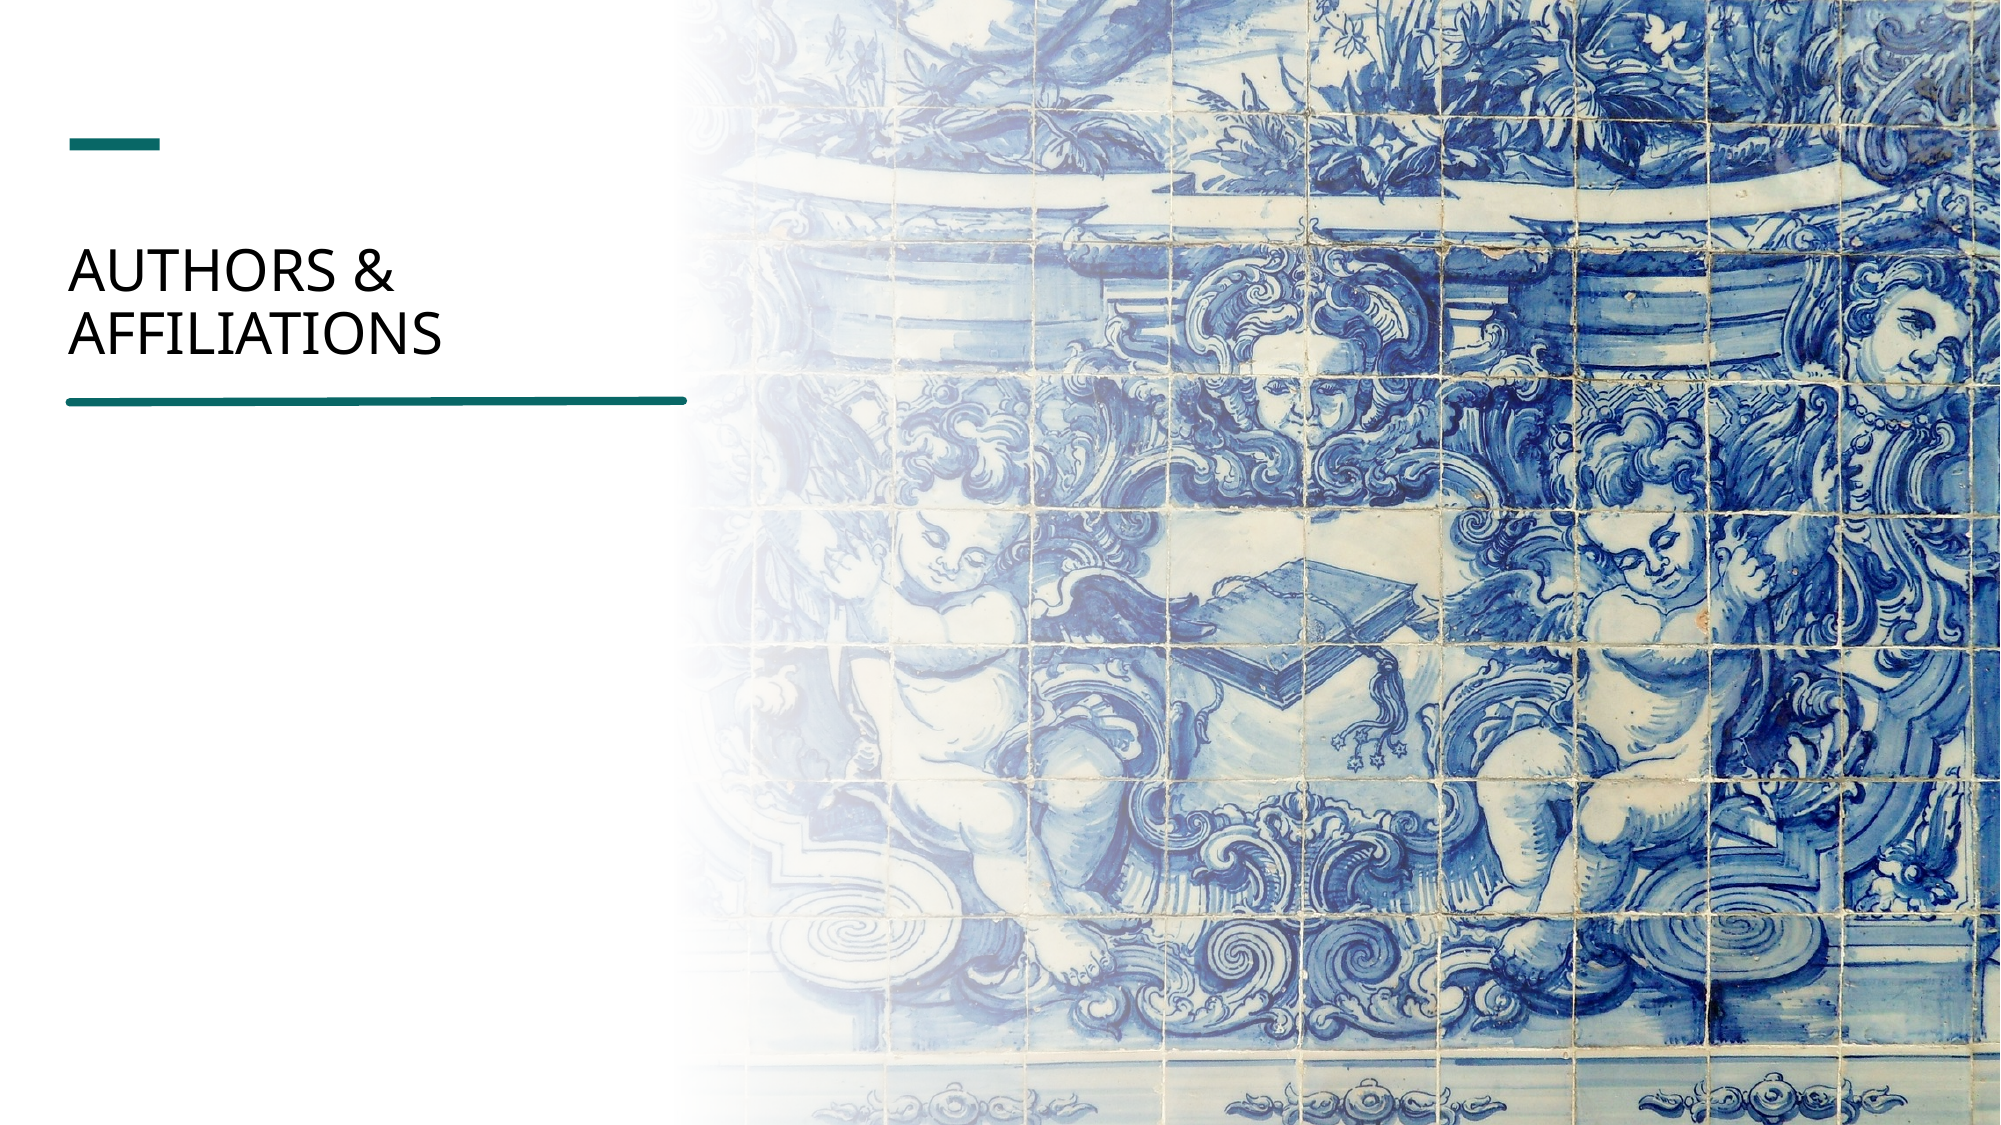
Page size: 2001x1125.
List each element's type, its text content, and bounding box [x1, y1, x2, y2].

text_box [69, 138, 160, 151]
text_box [0, 0, 577, 1125]
picture [577, 0, 2000, 1125]
title AUTHORS & AFFILIATIONS [60, 189, 577, 376]
